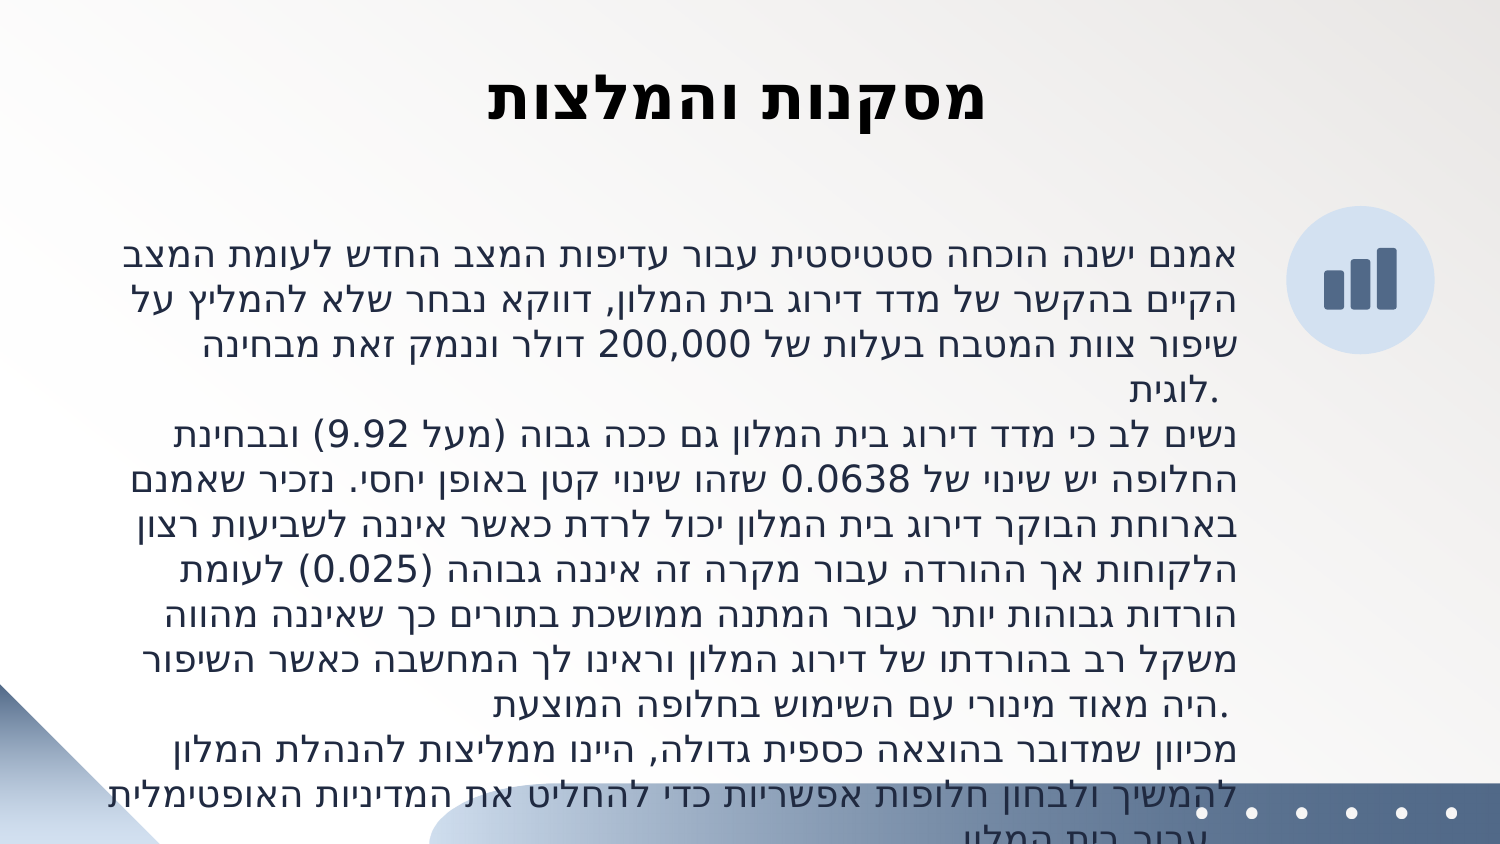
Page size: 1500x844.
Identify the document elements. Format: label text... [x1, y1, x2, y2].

subtitle אמנם ישנה הוכחה סטטיסטית עבור עדיפות המצב החדש לעומת המצב הקיים בהקשר של מדד דירוג בית המלון, דווקא נבחר שלא להמליץ על שיפור צוות המטבח בעלות של 200,000 דולר וננמק זאת מבחינה לוגית. נשים לב כי מדד דירוג בית המלון גם ככה גבוה (מעל 9.92) ובבחינת החלופה יש שינוי של 0.0638 שזהו שינוי קטן באופן יחסי. נזכיר שאמנם בארוחת הבוקר דירוג בית המלון יכול לרדת כאשר איננה לשביעות רצון הלקוחות אך ההורדה עבור מקרה זה איננה גבוהה (0.025) לעומת הורדות גבוהות יותר עבור המתנה ממושכת בתורים כך שאיננה מהווה משקל רב בהורדתו של דירוג המלון וראינו לך המחשבה כאשר השיפור היה מאוד מינורי עם השימוש בחלופה המוצעת. מכיוון שמדובר בהוצאה כספית גדולה, היינו ממליצות להנהלת המלון להמשיך ולבחון חלופות אפשריות כדי להחליט את המדיניות האופטימלית עבור בית המלון. [92, 215, 1255, 519]
picture [430, 784, 1500, 844]
text_box [1286, 205, 1435, 355]
title מסקנות והמלצות [106, 41, 1371, 136]
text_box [1323, 247, 1397, 310]
picture [0, 0, 1500, 844]
